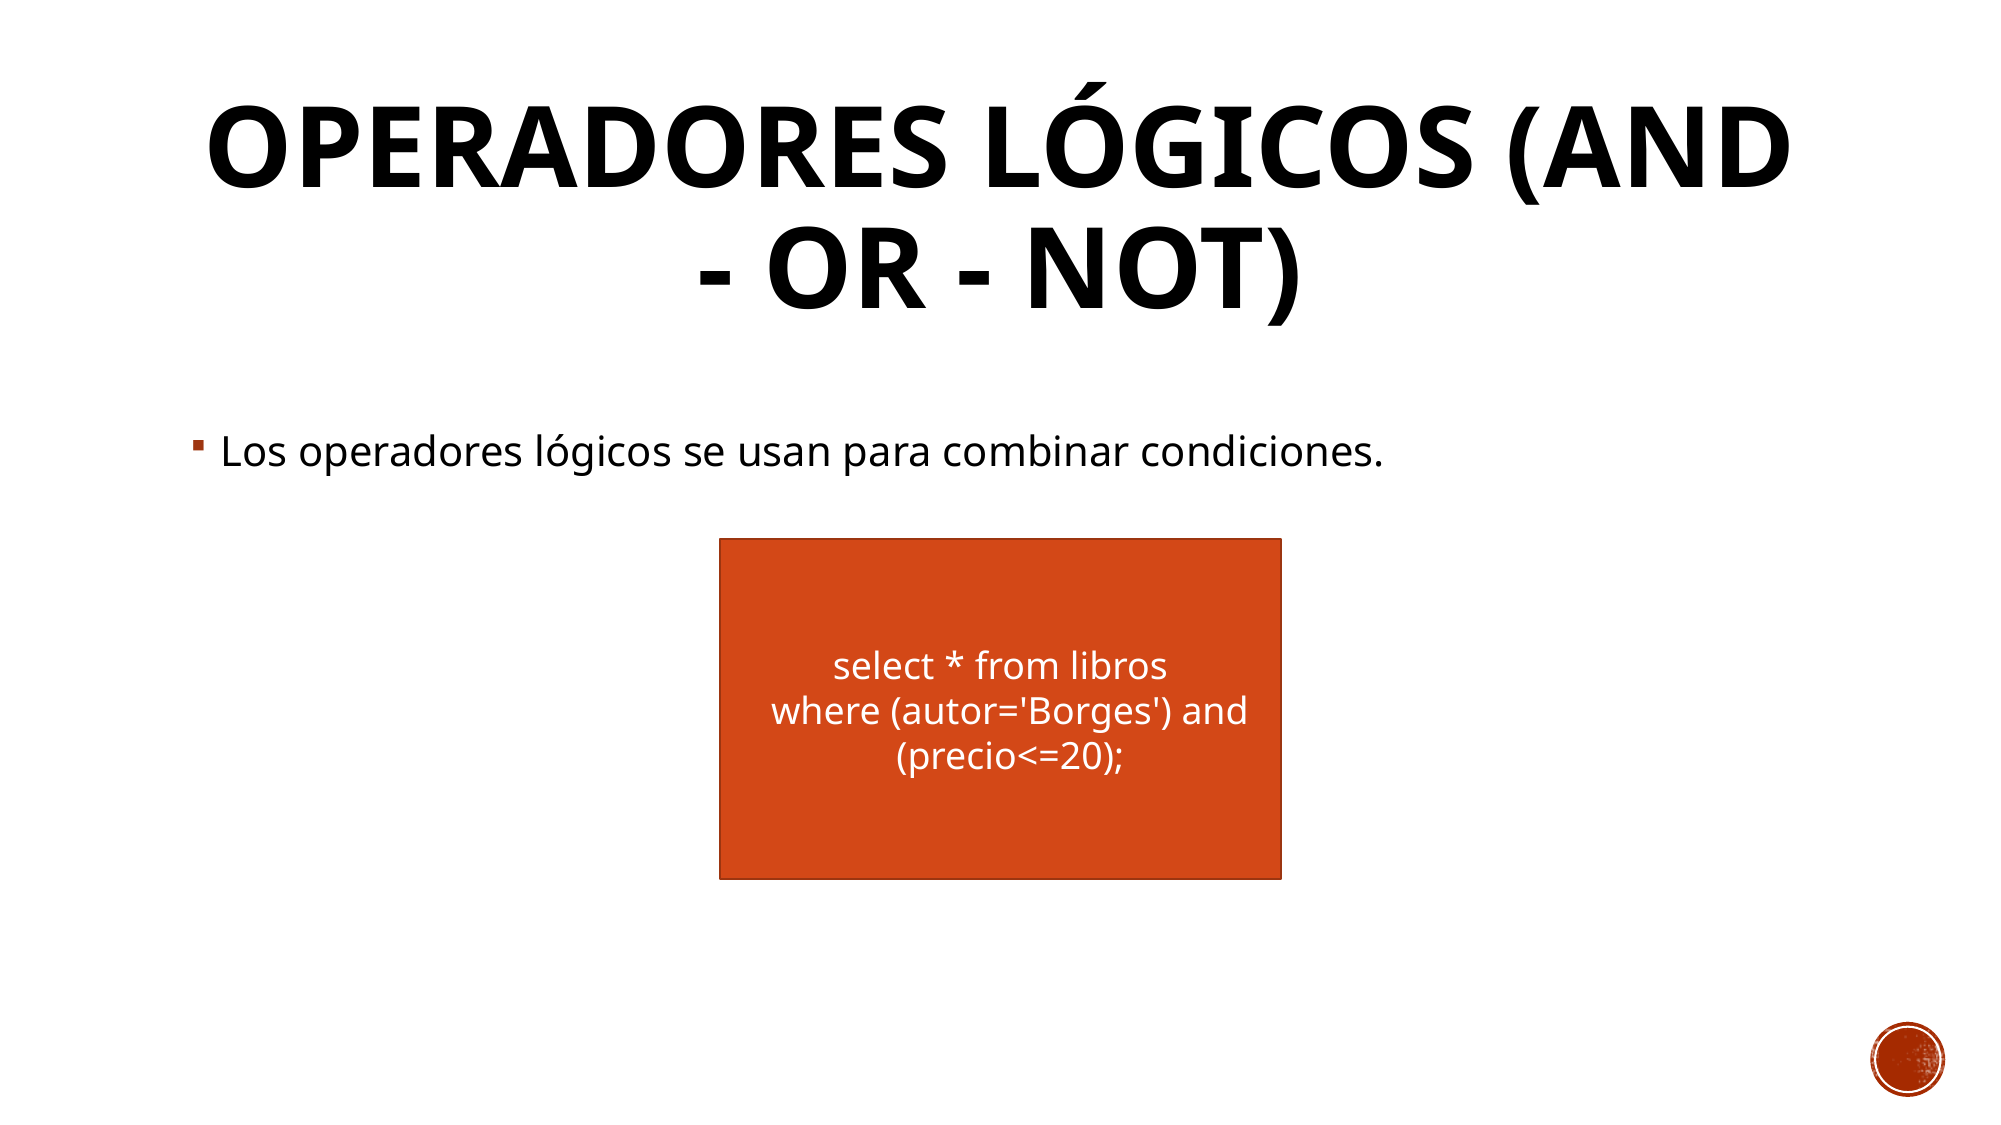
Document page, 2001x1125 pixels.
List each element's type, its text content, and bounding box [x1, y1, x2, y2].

title Operadores lógicos (and - or - not) [175, 79, 1826, 344]
text_box select * from libros where (autor='Borges') and (precio<=20); [719, 538, 1282, 880]
list Los operadores lógicos se usan para combinar condiciones. [175, 348, 1826, 1013]
